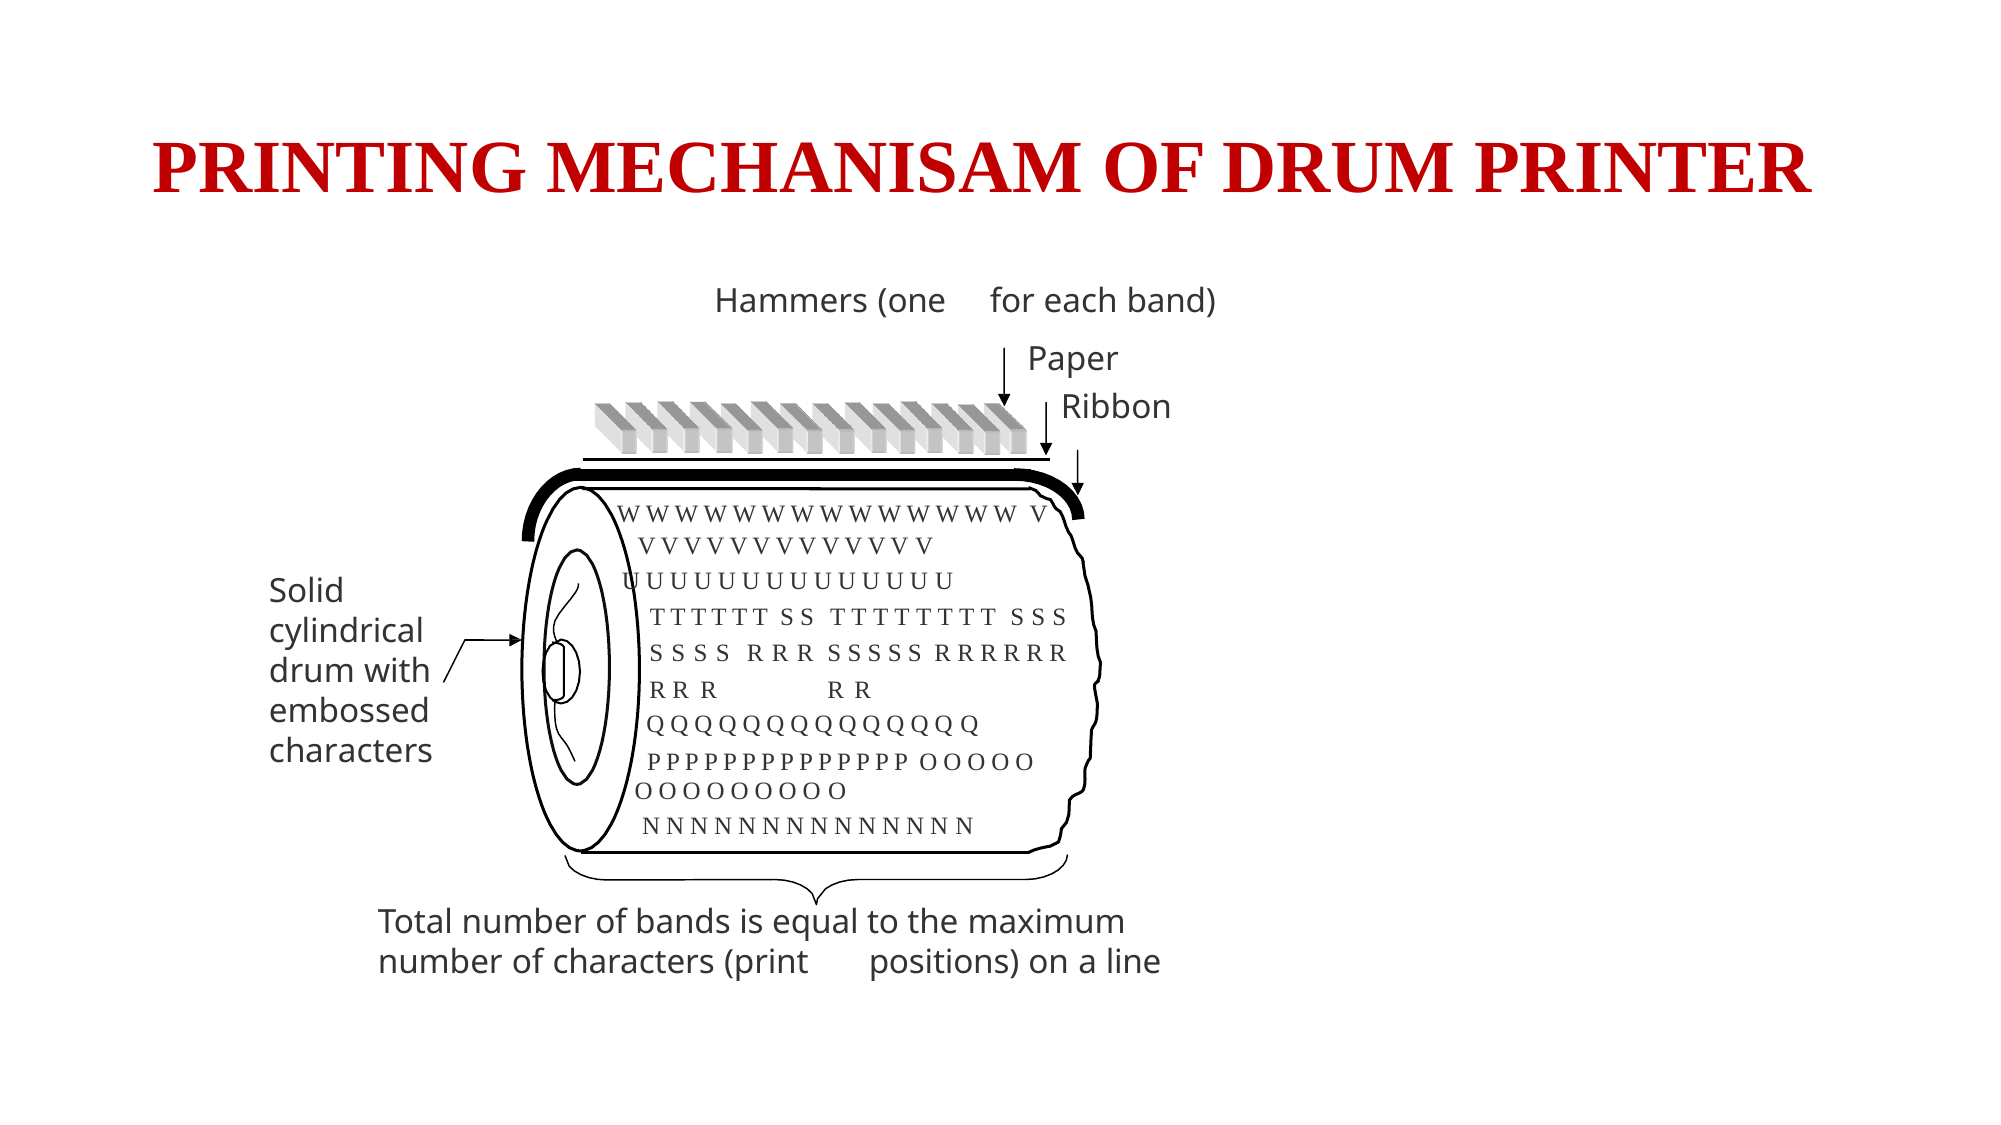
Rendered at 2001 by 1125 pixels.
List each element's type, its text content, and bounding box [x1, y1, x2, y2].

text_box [1084, 401, 1103, 855]
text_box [442, 401, 1084, 906]
title PRINTING MECHANISAM OF DRUM PRINTER [137, 59, 1863, 278]
text_box Total number of bands is equal to the maximum number of characters (print positions) on a line [375, 898, 1192, 981]
text_box Hammers (one for each band) Paper Ribbon [712, 259, 1236, 426]
text_box Solid cylindrical drum with embossed characters [266, 566, 442, 769]
